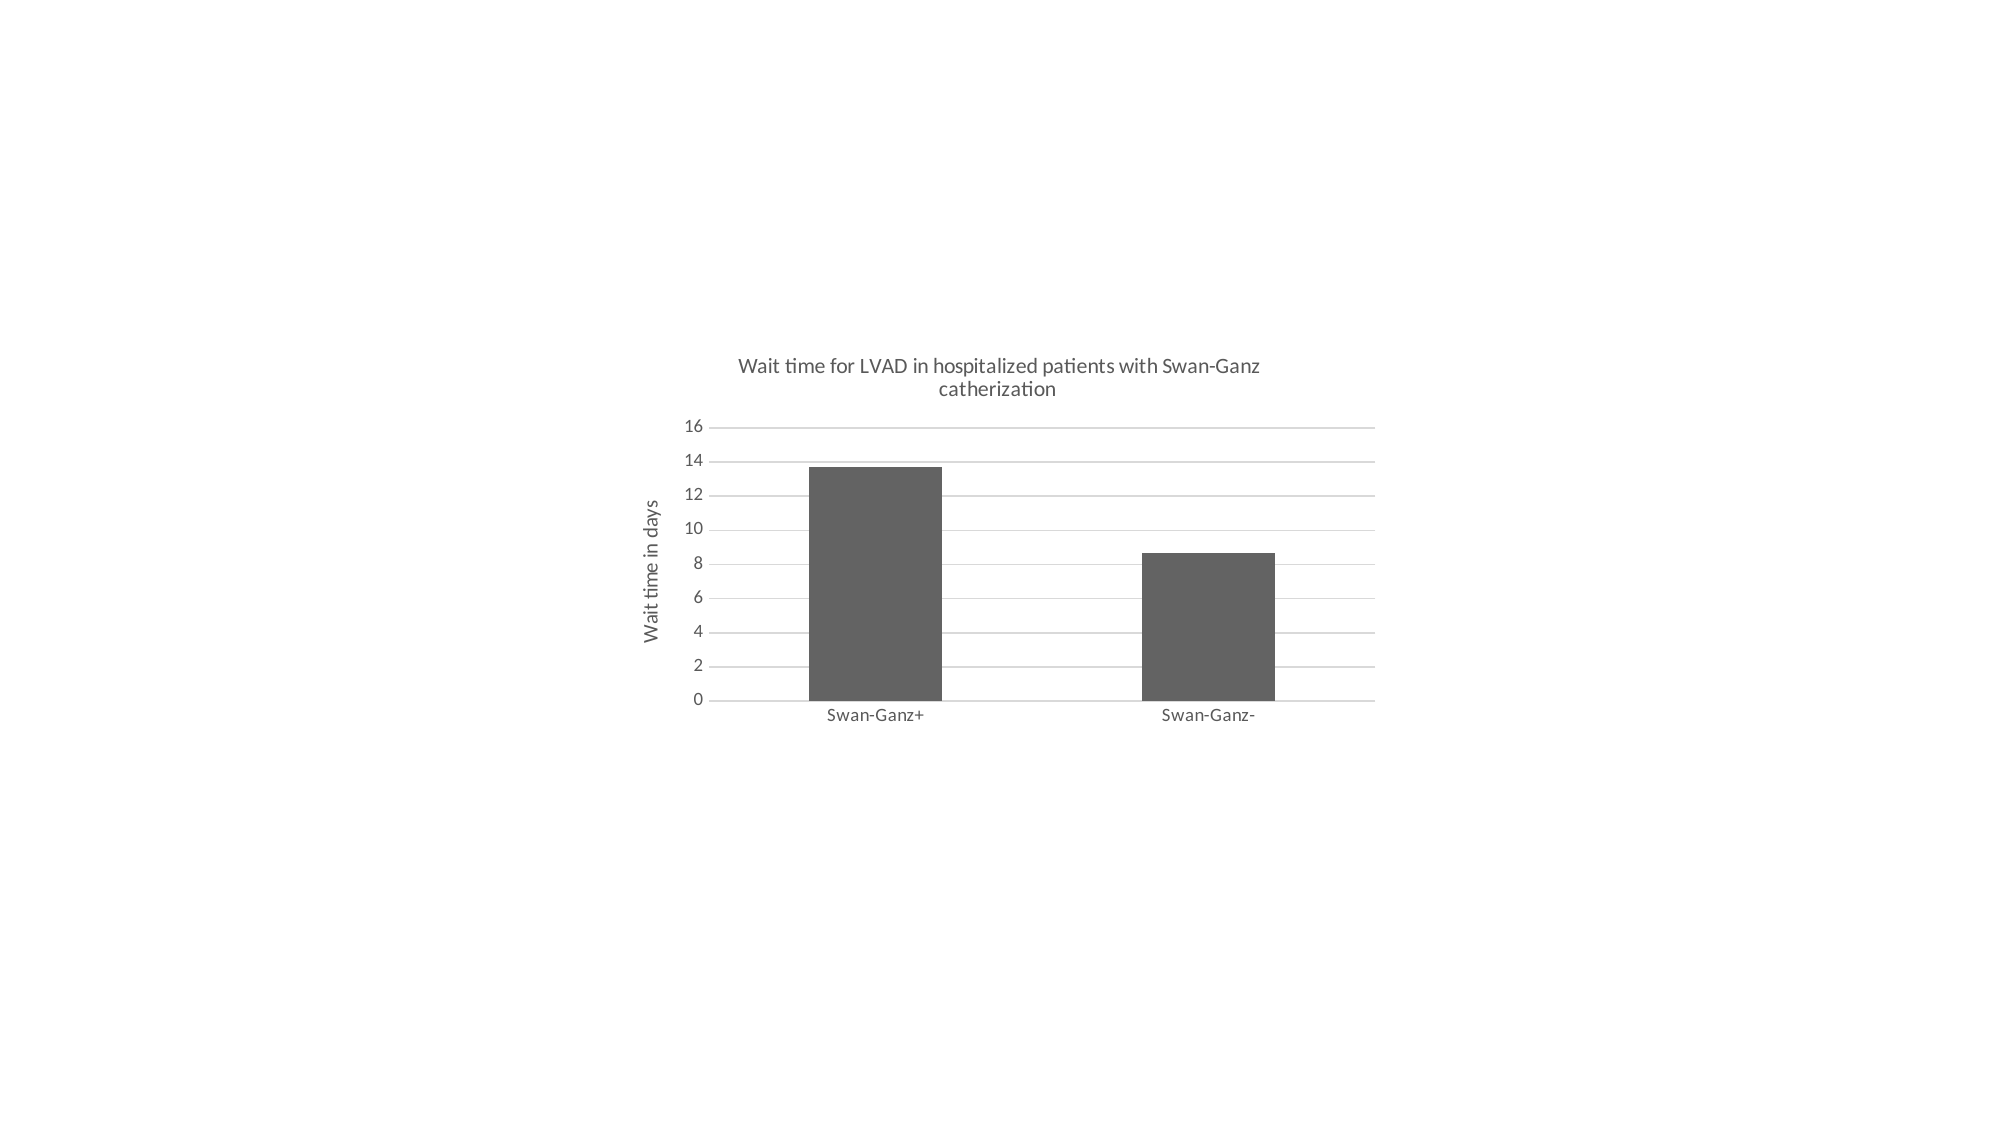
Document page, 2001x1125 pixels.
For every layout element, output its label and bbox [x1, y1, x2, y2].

chart [608, 332, 1391, 793]
